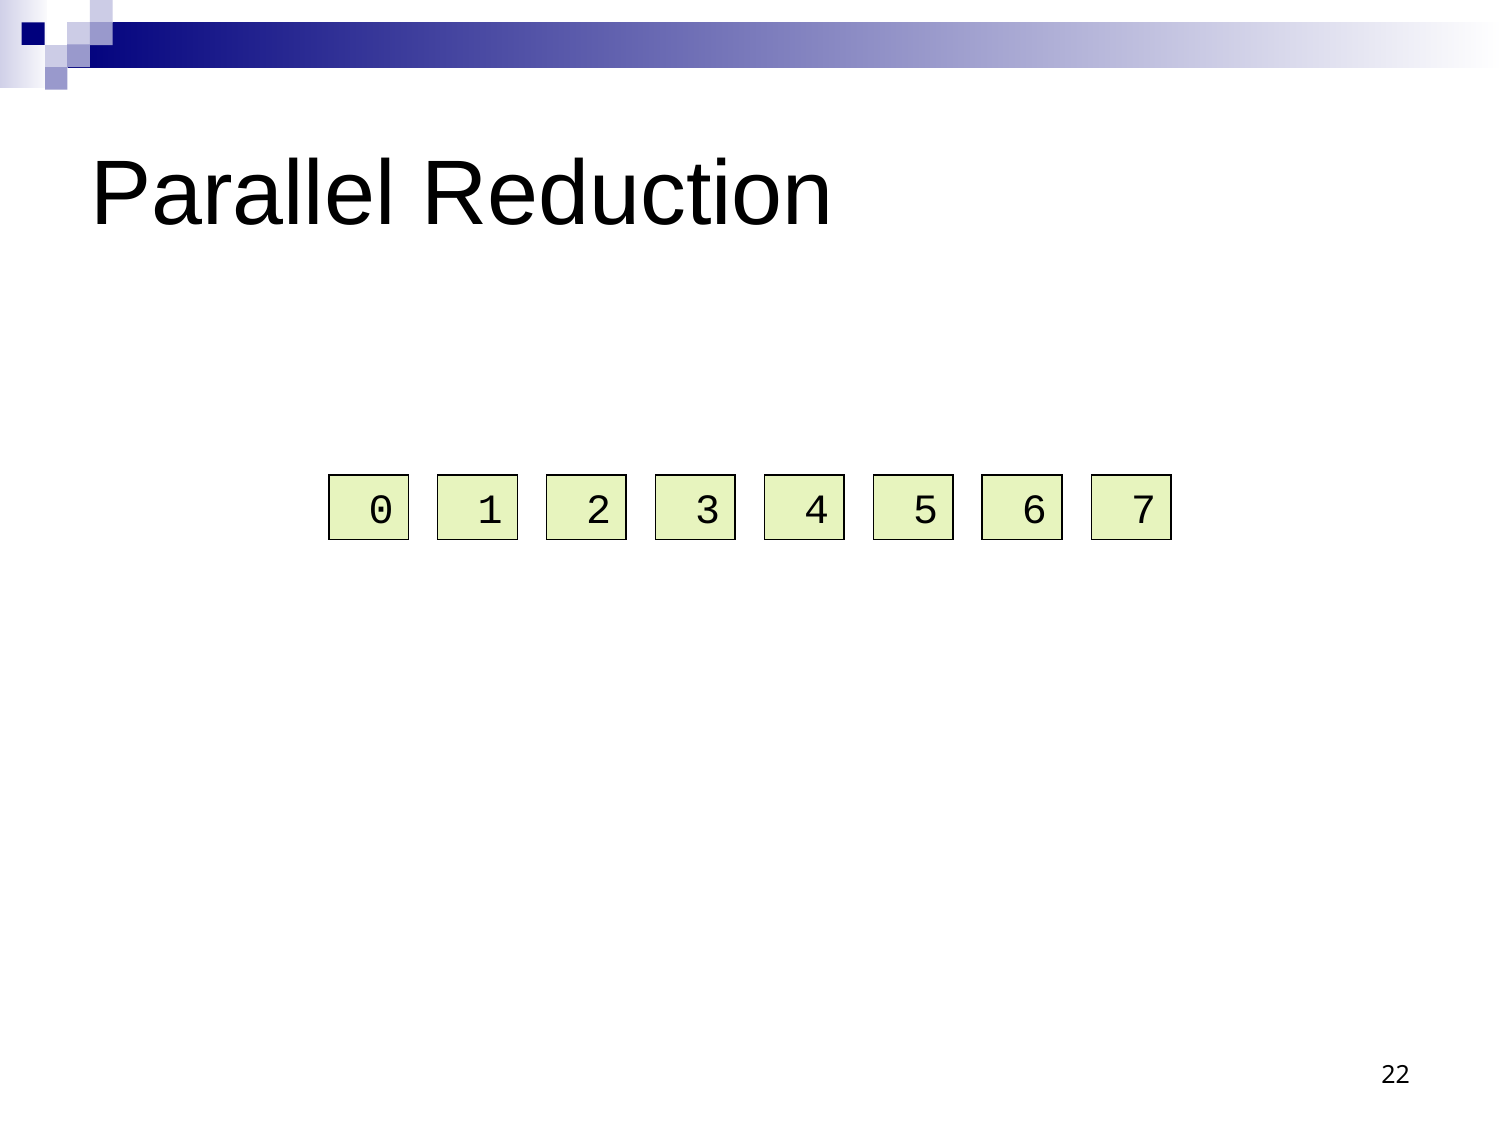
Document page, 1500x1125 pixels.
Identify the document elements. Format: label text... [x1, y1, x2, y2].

text_box 5 [873, 474, 954, 540]
text_box 4 [764, 474, 845, 540]
text_box 1 [437, 474, 518, 540]
text_box 7 [1091, 474, 1172, 540]
title Parallel Reduction [75, 75, 1425, 300]
text_box 3 [655, 474, 736, 540]
text_box 0 [328, 474, 409, 540]
text_box 6 [982, 474, 1062, 540]
text_box 2 [546, 474, 627, 540]
slide_number 22 [1074, 1024, 1426, 1101]
